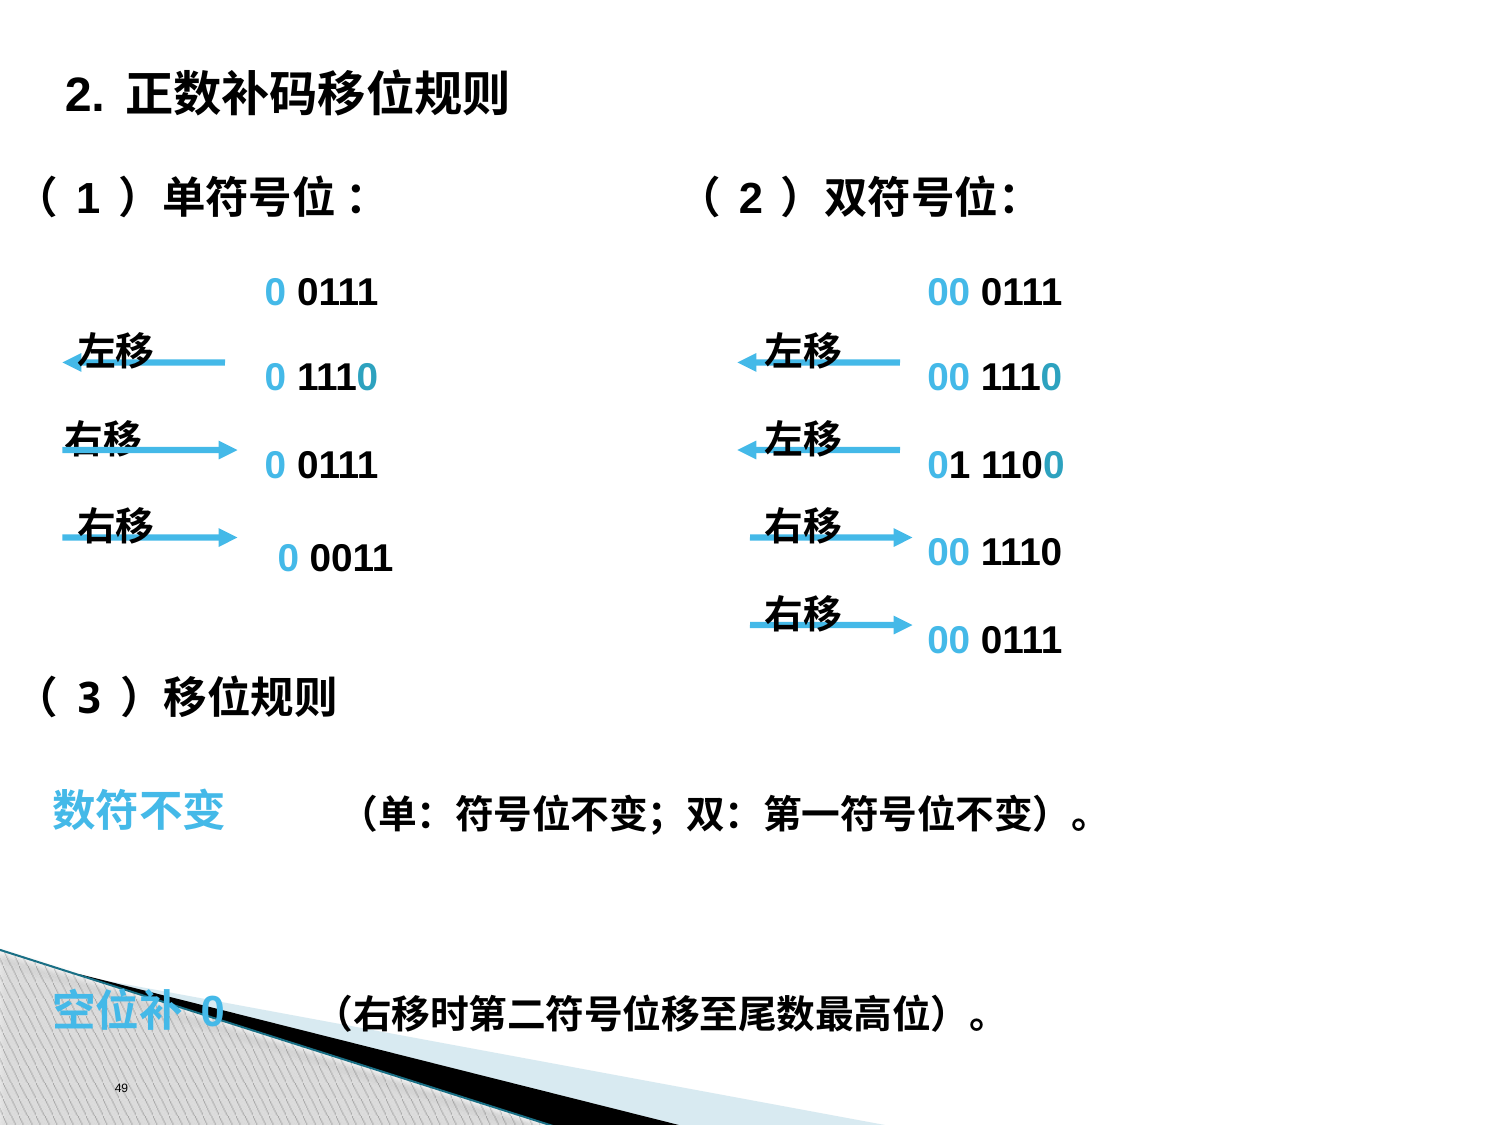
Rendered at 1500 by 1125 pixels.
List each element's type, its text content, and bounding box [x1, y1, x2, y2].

text_box （右移时第二符号位移至尾数最高位）。 [299, 937, 1500, 1044]
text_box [749, 537, 926, 633]
text_box 0 0011 [262, 481, 588, 587]
text_box （单：符号位不变；双：第一符号位不变）。 [324, 737, 1413, 844]
slide_number 49 [99, 1043, 425, 1103]
text_box （1）单符号位 ： [0, 112, 575, 230]
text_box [737, 274, 926, 362]
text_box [749, 449, 926, 537]
text_box 数符不变 [37, 724, 375, 843]
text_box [62, 274, 238, 362]
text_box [62, 449, 238, 546]
text_box 2.正数补码移位规则 [50, 0, 1138, 129]
text_box 00 0111 [912, 237, 1282, 307]
text_box 00 1110 [931, 474, 1326, 562]
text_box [49, 362, 238, 458]
text_box 00 1110 [931, 307, 1260, 387]
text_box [737, 362, 926, 458]
text_box （2）双符号位： [662, 112, 1275, 230]
text_box 01 1100 [931, 387, 1282, 474]
text_box 00 0111 [912, 562, 1341, 669]
text_box 0 0111 [249, 387, 581, 494]
text_box 0 0111 [249, 237, 550, 299]
text_box （3）移位规则 [0, 612, 650, 730]
text_box 空位补0 [37, 924, 363, 1043]
text_box 0 1110 [249, 299, 573, 387]
